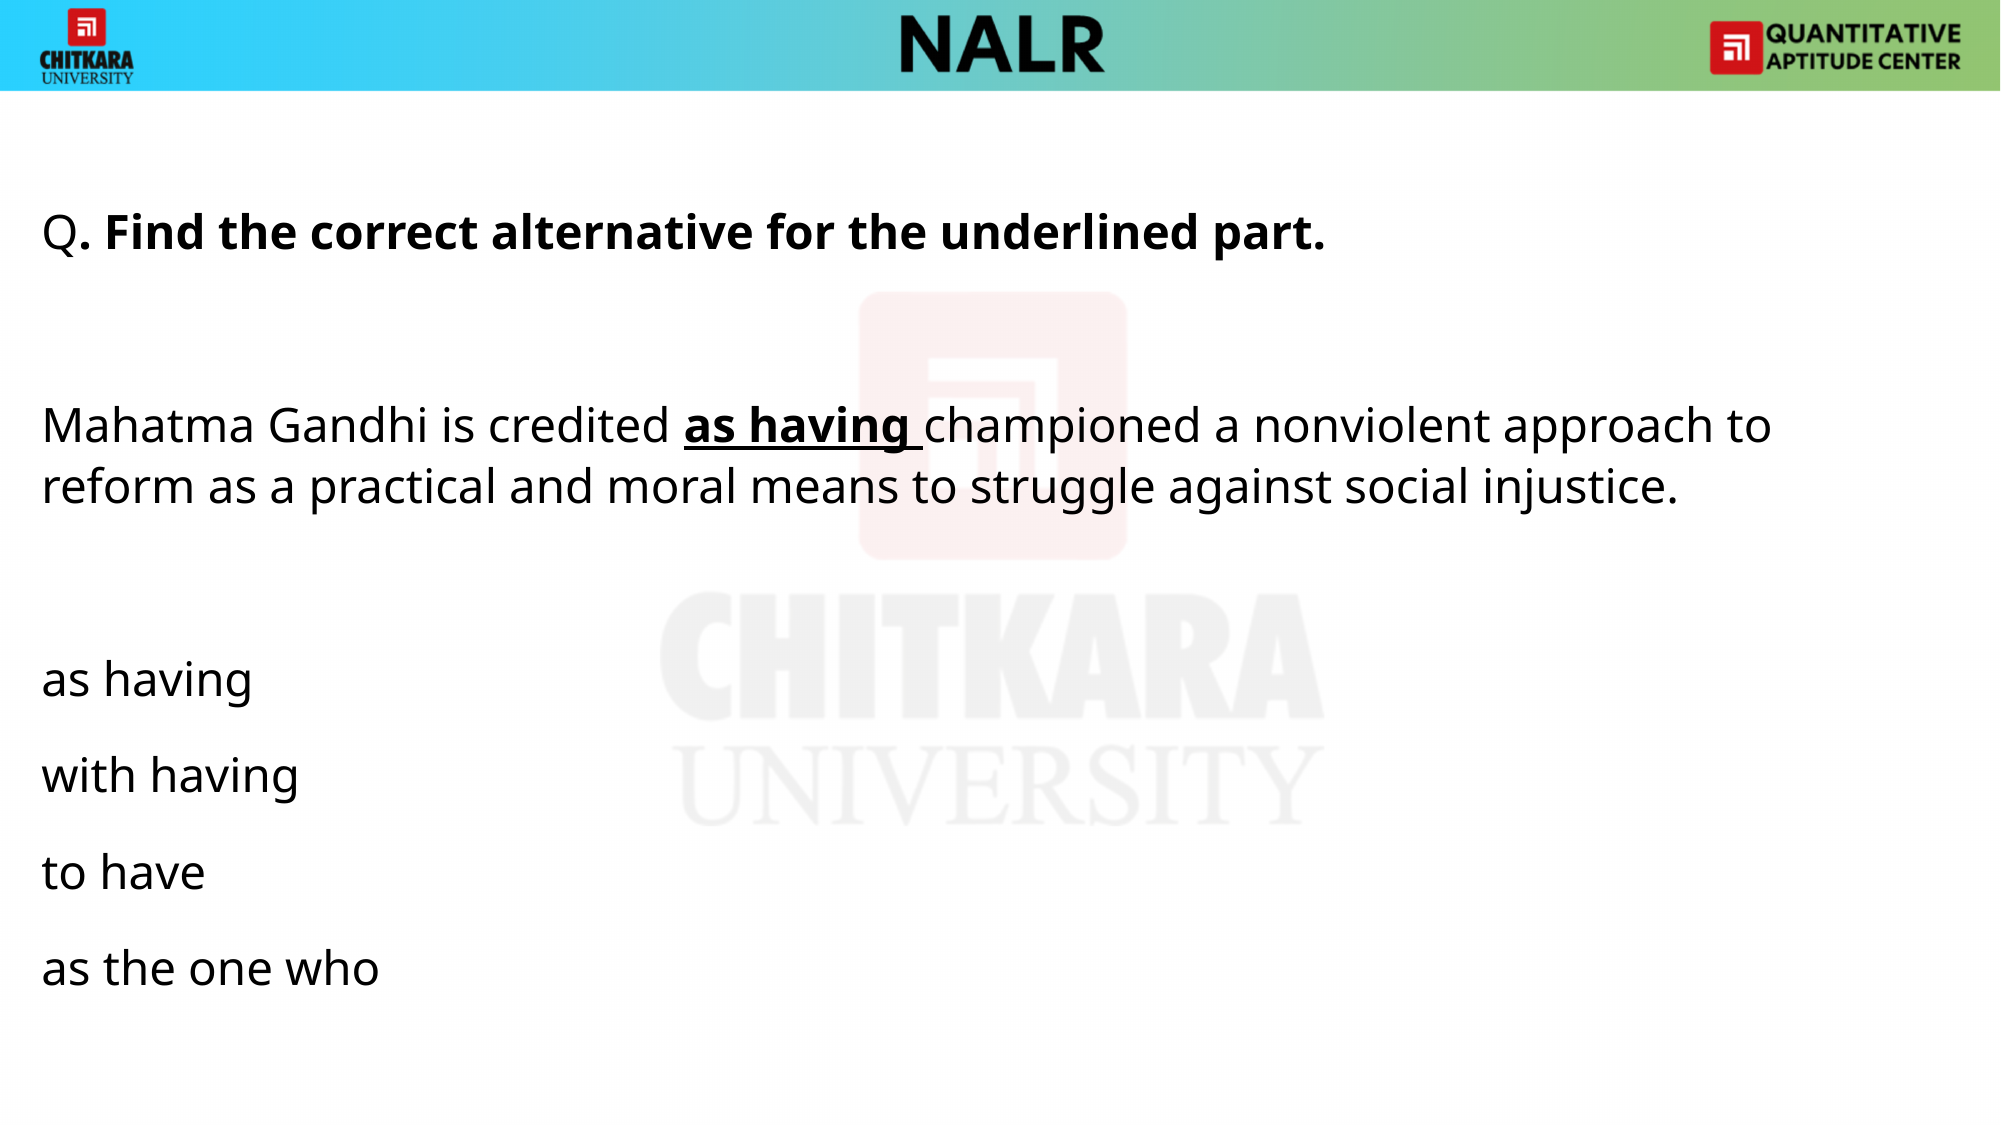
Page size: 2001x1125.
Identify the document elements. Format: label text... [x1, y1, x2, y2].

picture [0, 0, 2001, 1125]
list Q. Find the correct alternative for the underlined part. Mahatma Gandhi is credited as having championed a nonviolent approach to reform as a practical and moral means to struggle against social injustice. as having with having to have as the one who [26, 190, 1943, 1010]
